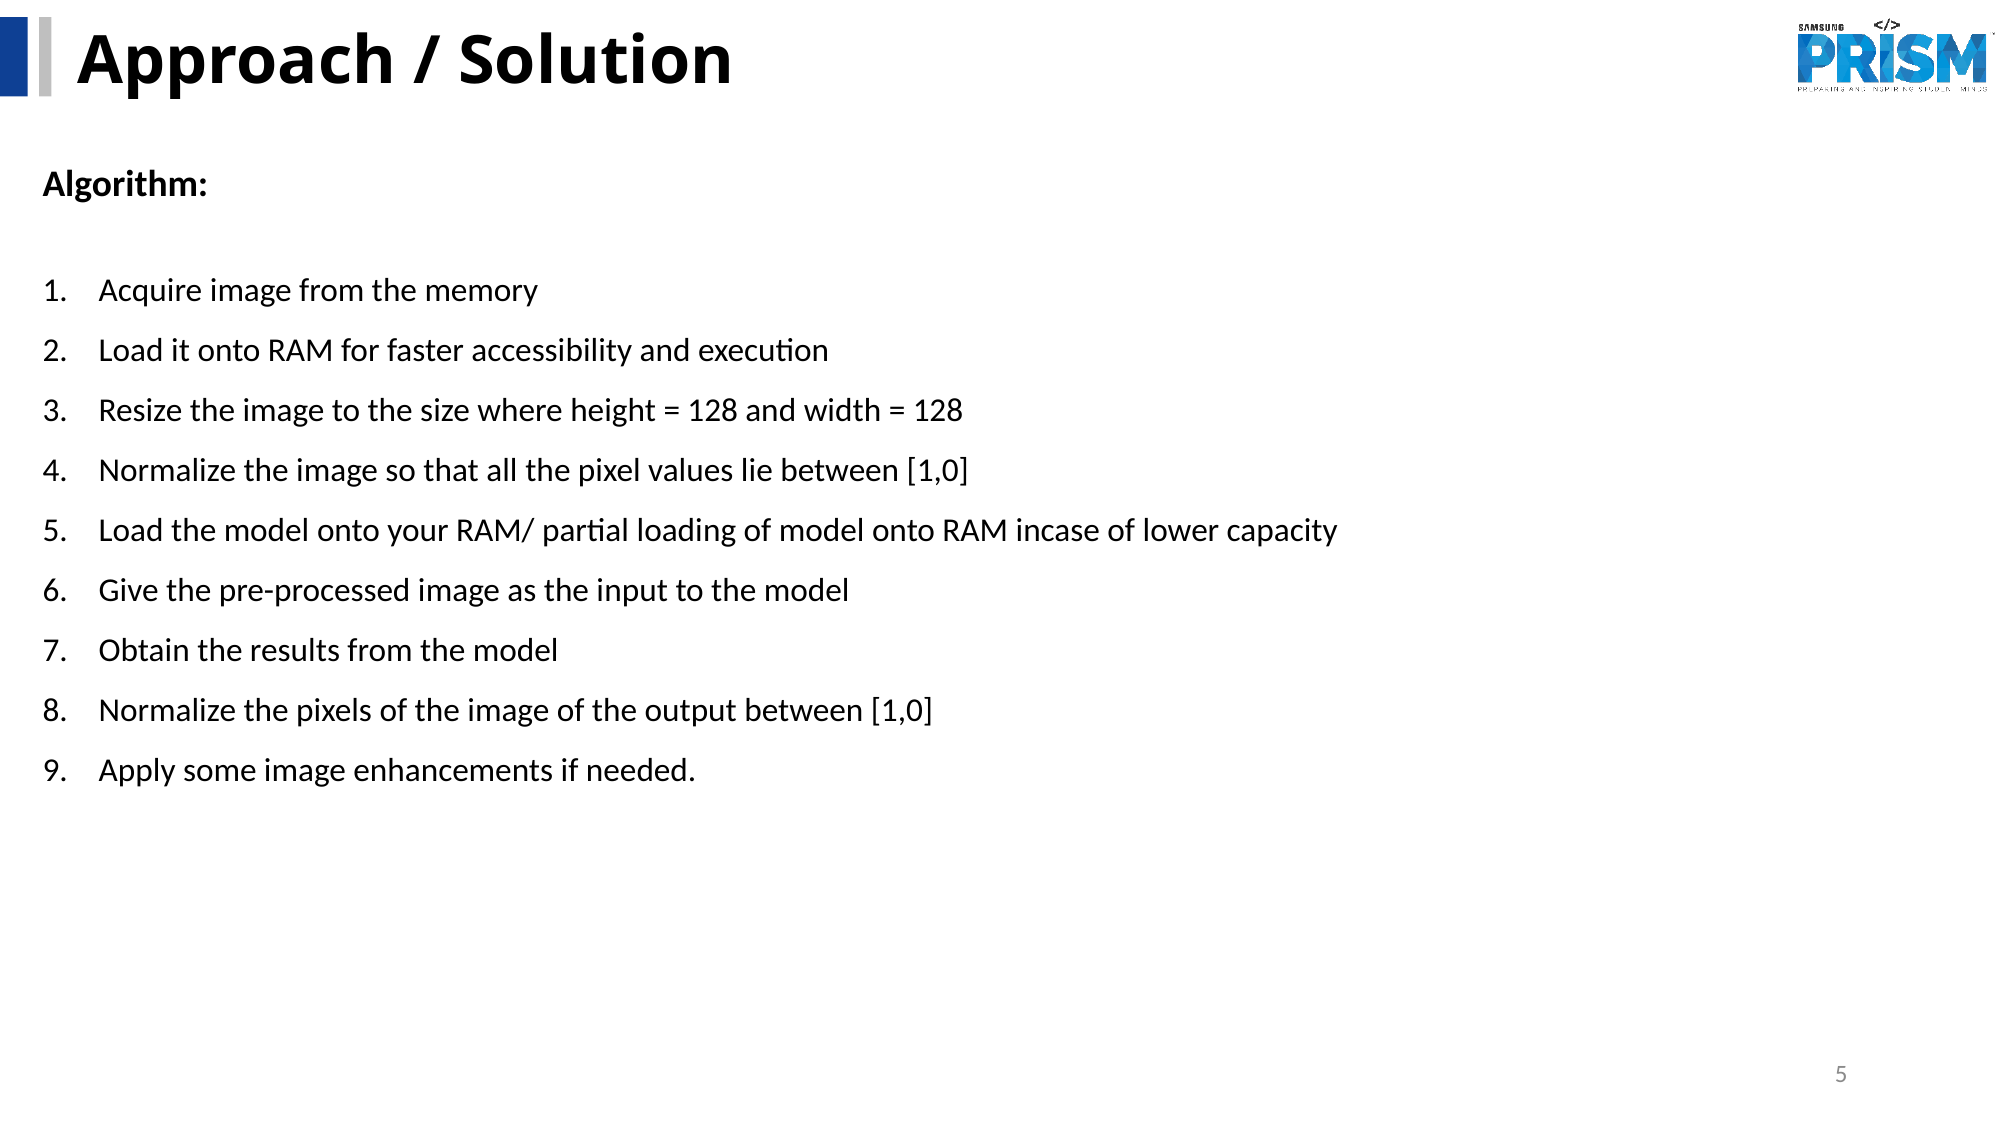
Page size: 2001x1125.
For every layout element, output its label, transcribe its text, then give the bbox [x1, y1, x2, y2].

text_box Algorithm: Acquire image from the memory Load it onto RAM for faster accessibility and execution Resize the image to the size where height = 128 and width = 128 Normalize the image so that all the pixel values lie between [1,0] Load the model onto your RAM/ partial loading of model onto RAM incase of lower capacity Give the pre-processed image as the input to the model Obtain the results from the model Normalize the pixels of the image of the output between [1,0] Apply some image enhancements if needed. [27, 151, 1953, 880]
slide_number 5 [1412, 1042, 1863, 1103]
text_box [0, 16, 29, 97]
picture [1794, 17, 2000, 96]
text_box Approach / Solution [62, 9, 1605, 105]
text_box [38, 16, 52, 97]
